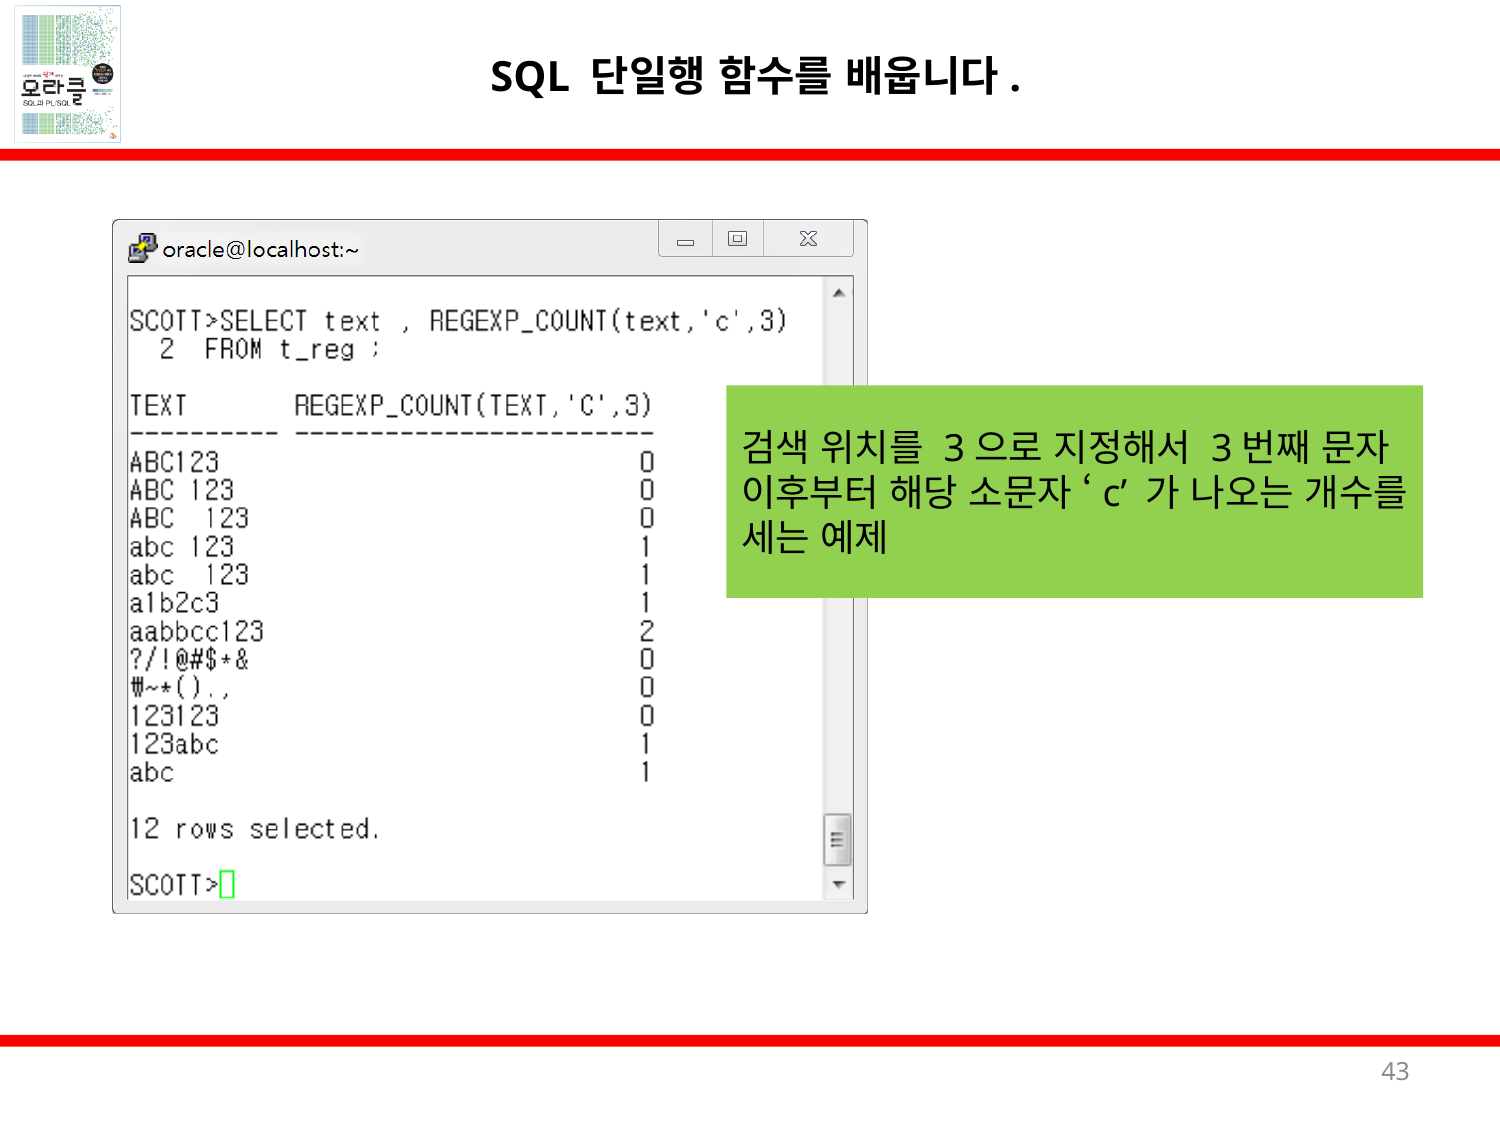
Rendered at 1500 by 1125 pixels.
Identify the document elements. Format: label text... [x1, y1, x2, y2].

slide_number 43 [1074, 1042, 1425, 1103]
picture [14, 5, 121, 144]
text_box [0, 1033, 1500, 1049]
picture [111, 219, 869, 914]
text_box 검색 위치를 3으로 지정해서 3번째 문자 이후부터 해당 소문자 ‘c’ 가 나오는 개수를 세는 예제 [873, 383, 1425, 600]
text_box SQL 단일행 함수를 배웁니다. [252, 0, 1260, 151]
text_box [0, 147, 1500, 163]
